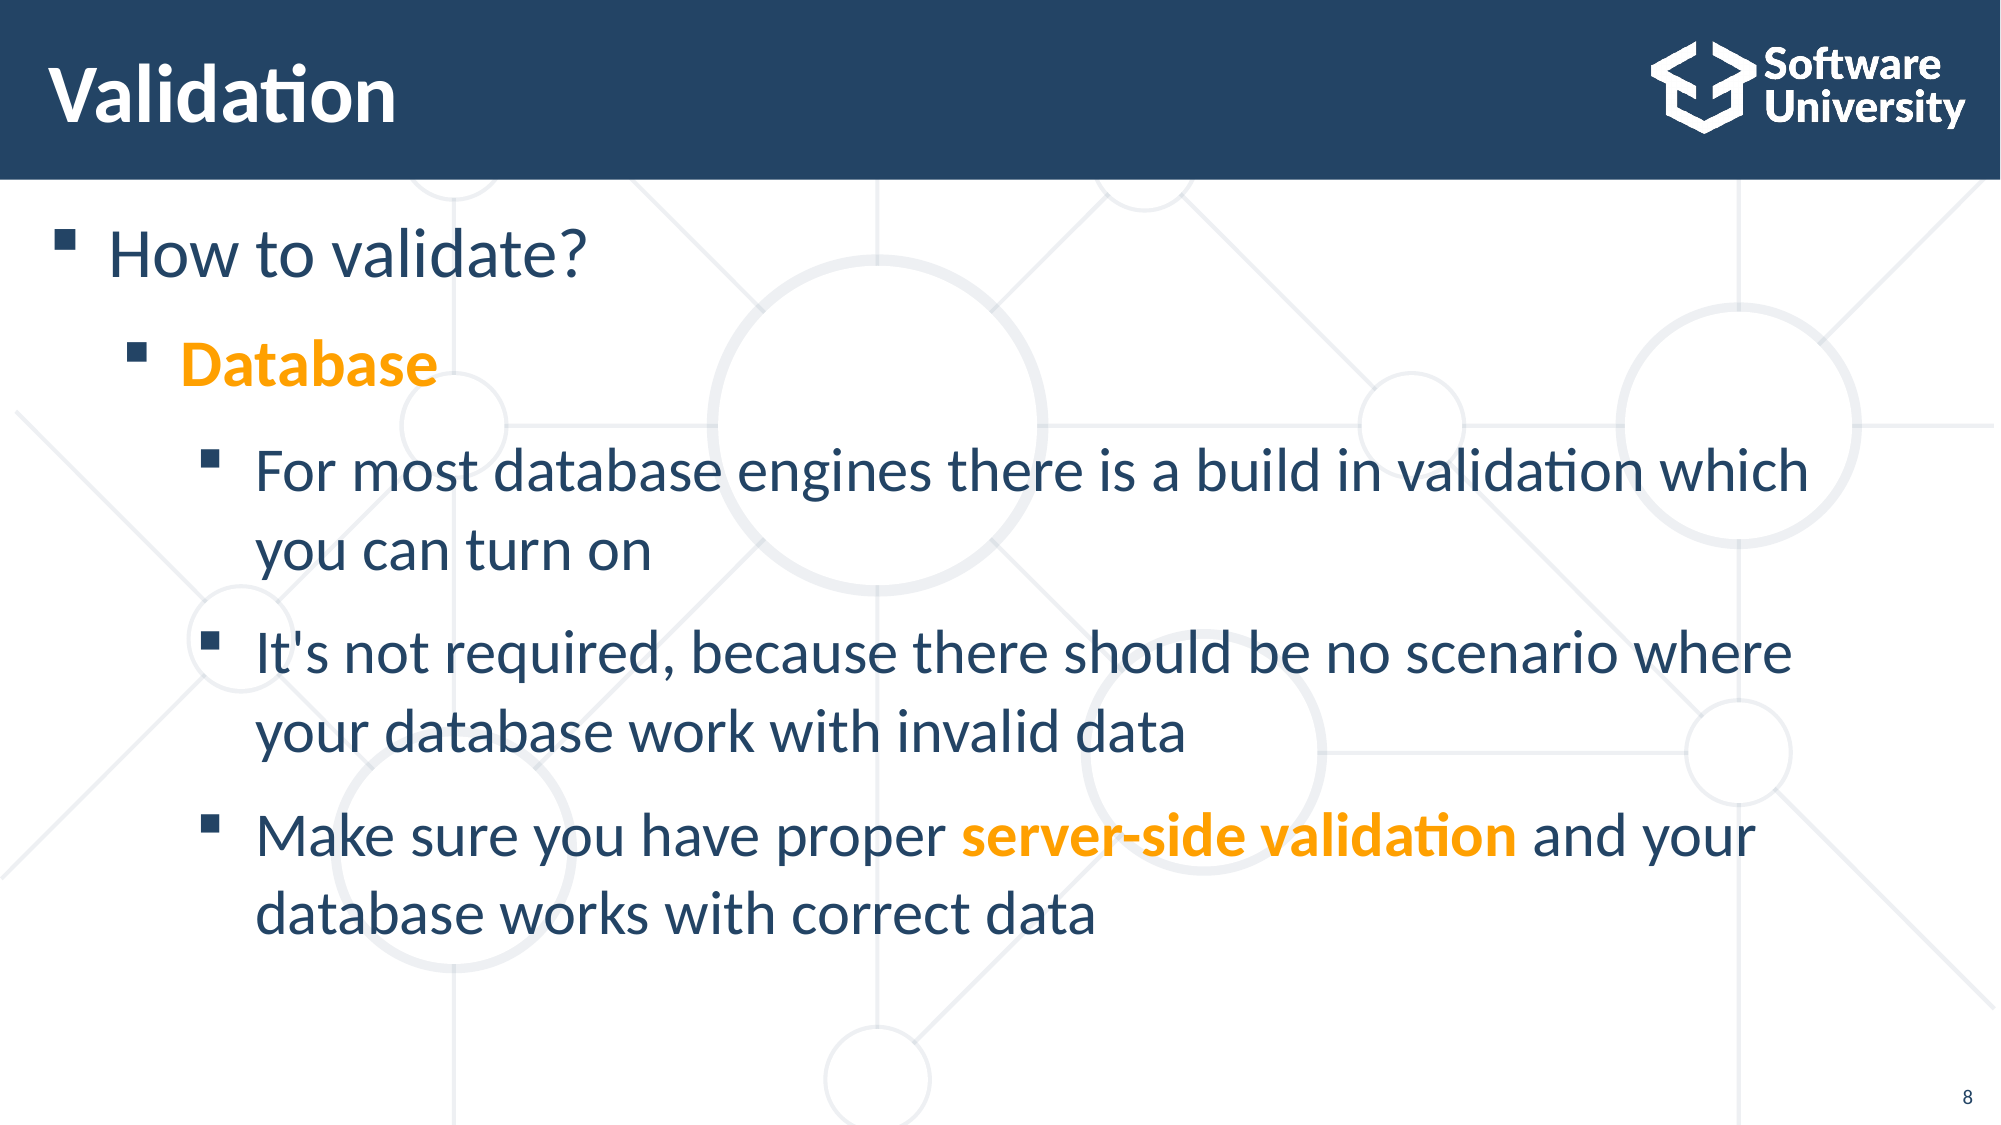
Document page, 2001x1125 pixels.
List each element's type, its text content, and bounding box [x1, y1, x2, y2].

slide_number 8 [1927, 1067, 1989, 1117]
list How to validate? Database For most database engines there is a build in validation which you can turn on It's not required, because there should be no scenario where your database work with invalid data Make sure you have proper server-side validation and your database works with correct data [31, 196, 1970, 1104]
title Validation [31, 16, 1625, 162]
picture [1651, 41, 1966, 134]
